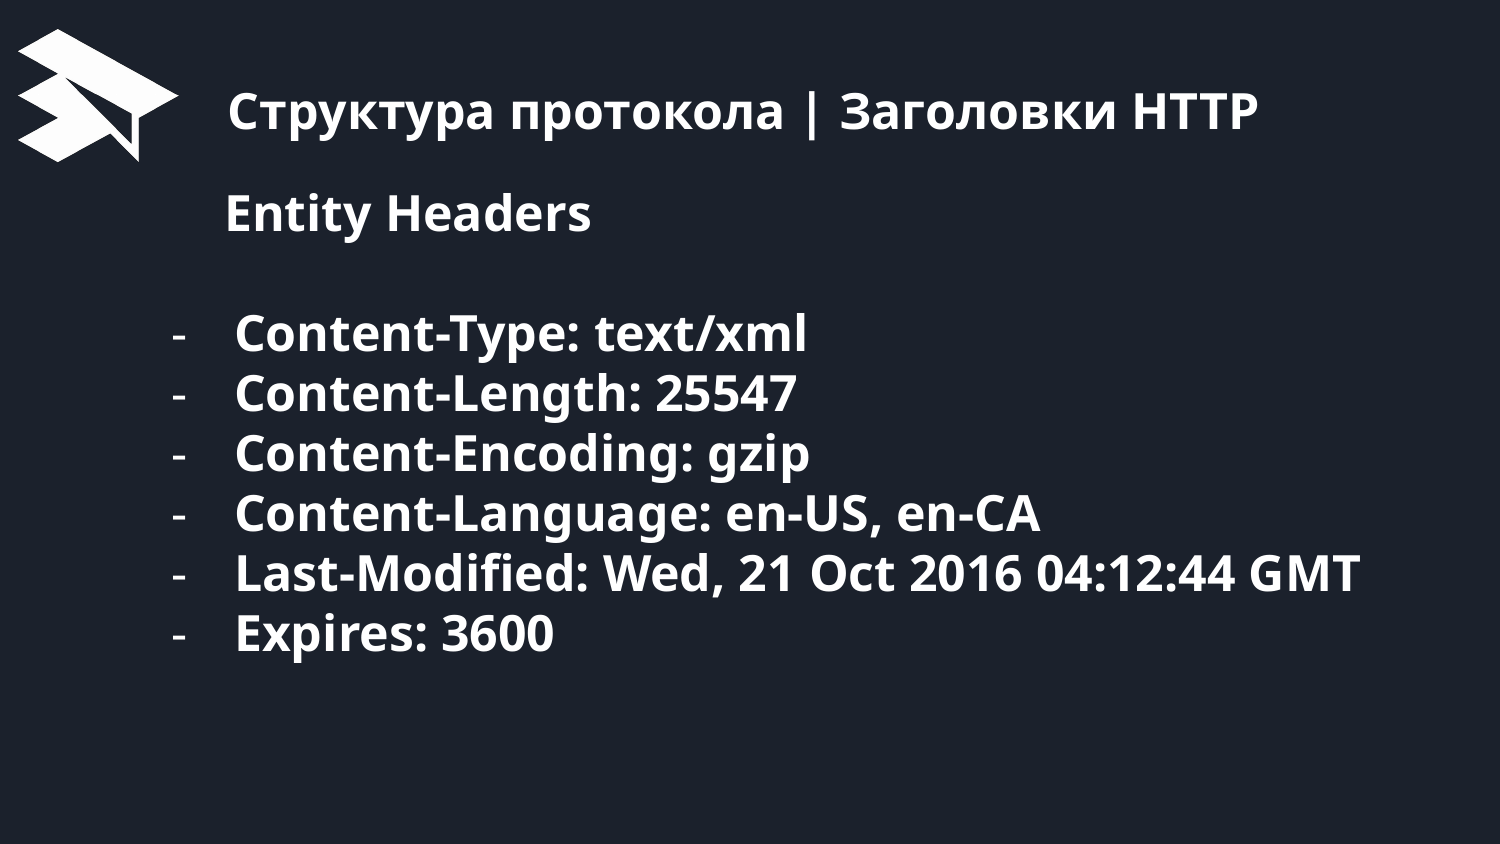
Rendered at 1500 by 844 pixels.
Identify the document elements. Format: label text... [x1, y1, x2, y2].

title Структура протокола | Заголовки HTTP [212, 64, 1368, 166]
text_box Entity Headers Content-Type: text/xml Content-Length: 25547 Content-Encoding: gzip Content-Language: en-US, en-CA Last-Modified: Wed, 21 Oct 2016 04:12:44 GMT Expires: 3600 [144, 166, 1500, 696]
picture [0, 0, 194, 190]
